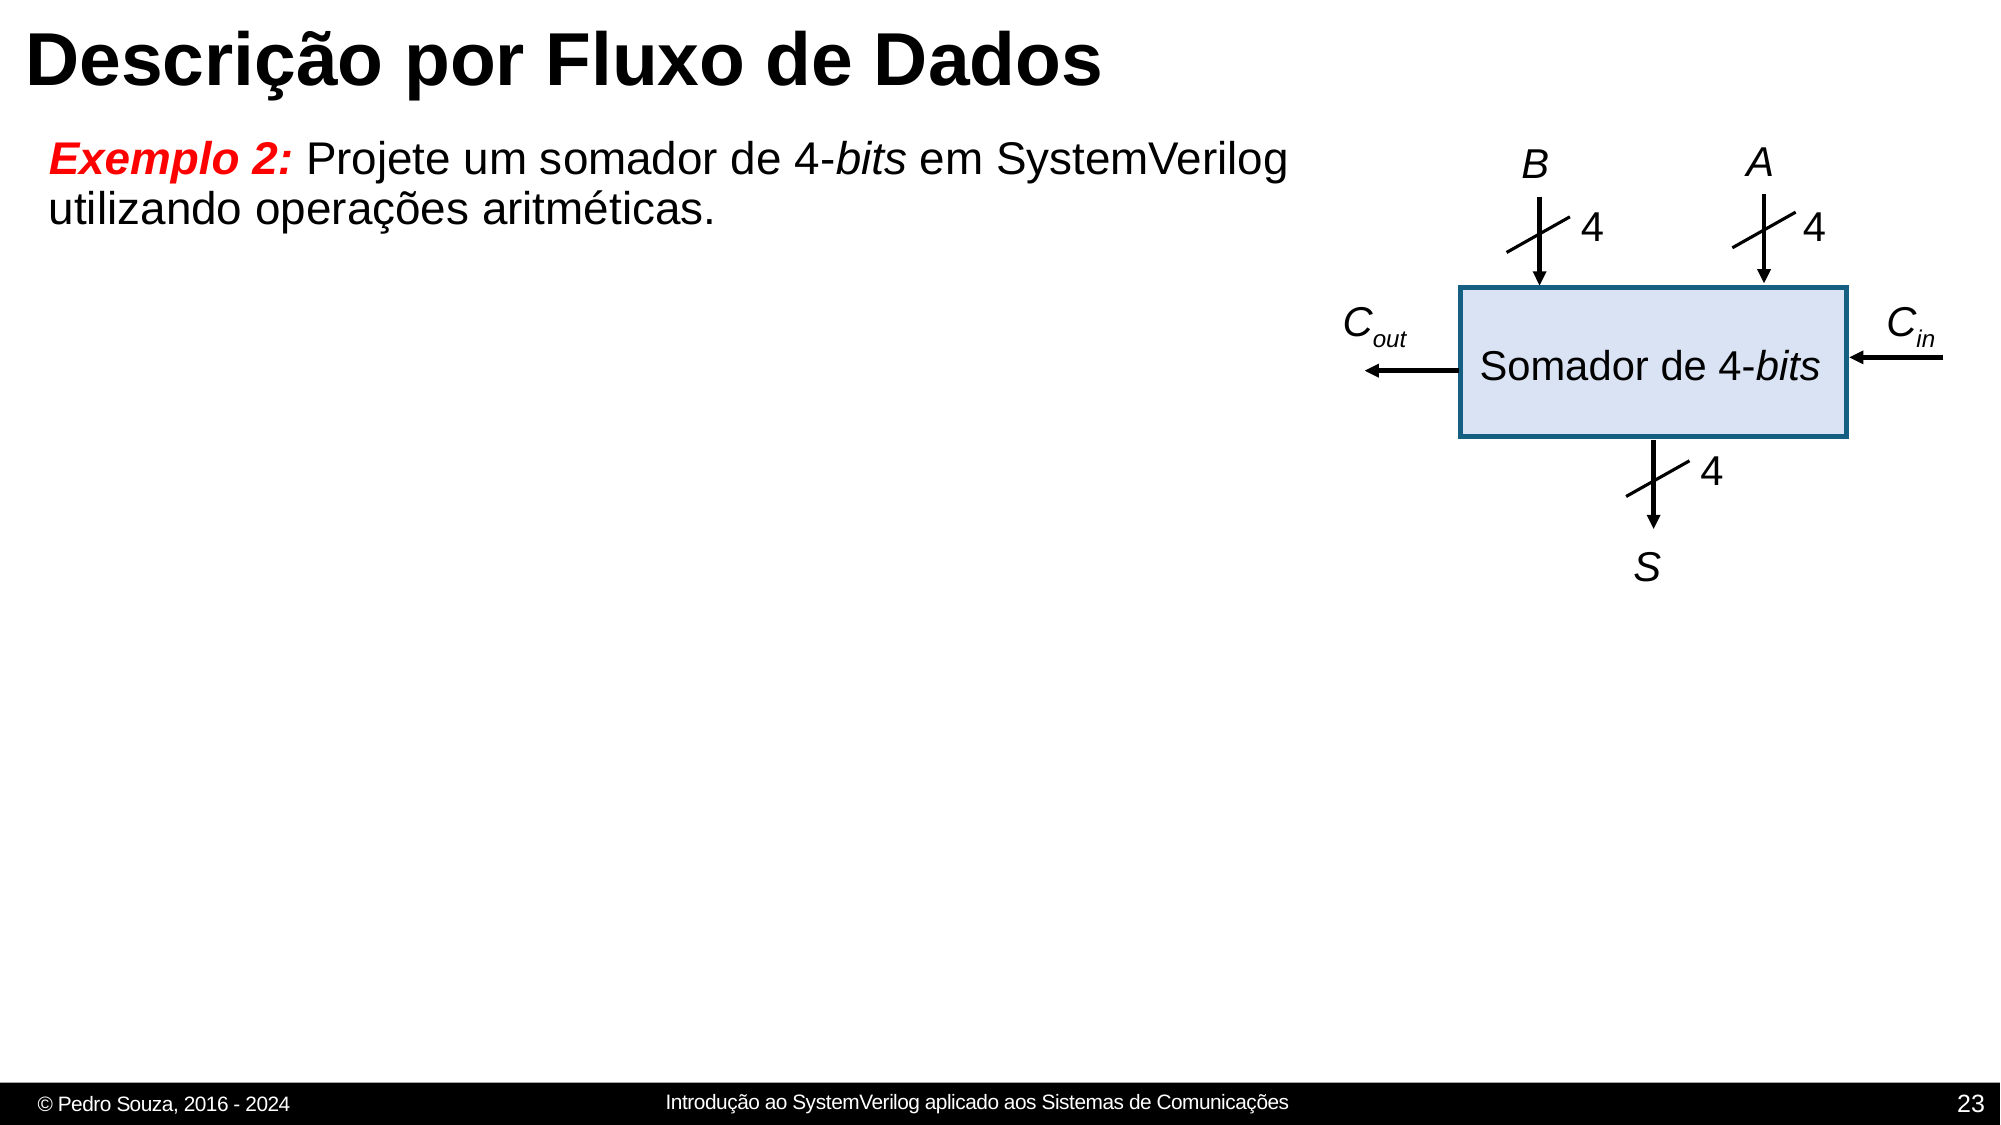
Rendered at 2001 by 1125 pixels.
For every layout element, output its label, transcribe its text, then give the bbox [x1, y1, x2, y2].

text_box 4 [1566, 192, 1645, 258]
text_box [1731, 211, 1797, 249]
text_box S [1618, 532, 1697, 598]
text_box B [1506, 129, 1585, 195]
slide_number 23 [1550, 1072, 2000, 1125]
text_box A [1731, 127, 1811, 193]
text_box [1625, 460, 1690, 497]
title Descrição por Fluxo de Dados [10, 10, 1986, 112]
text_box Cin [1871, 287, 1993, 360]
text_box Somador de 4-bits [1464, 331, 1851, 396]
text_box 4 [1685, 436, 1764, 502]
text_box [1459, 286, 1848, 438]
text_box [1506, 216, 1571, 253]
text_box Cout [1327, 287, 1449, 360]
text_box 4 [1788, 192, 1867, 258]
list Exemplo 2: Projete um somador de 4-bits em SystemVerilog utilizando operações aritméticas. [33, 127, 1328, 1039]
